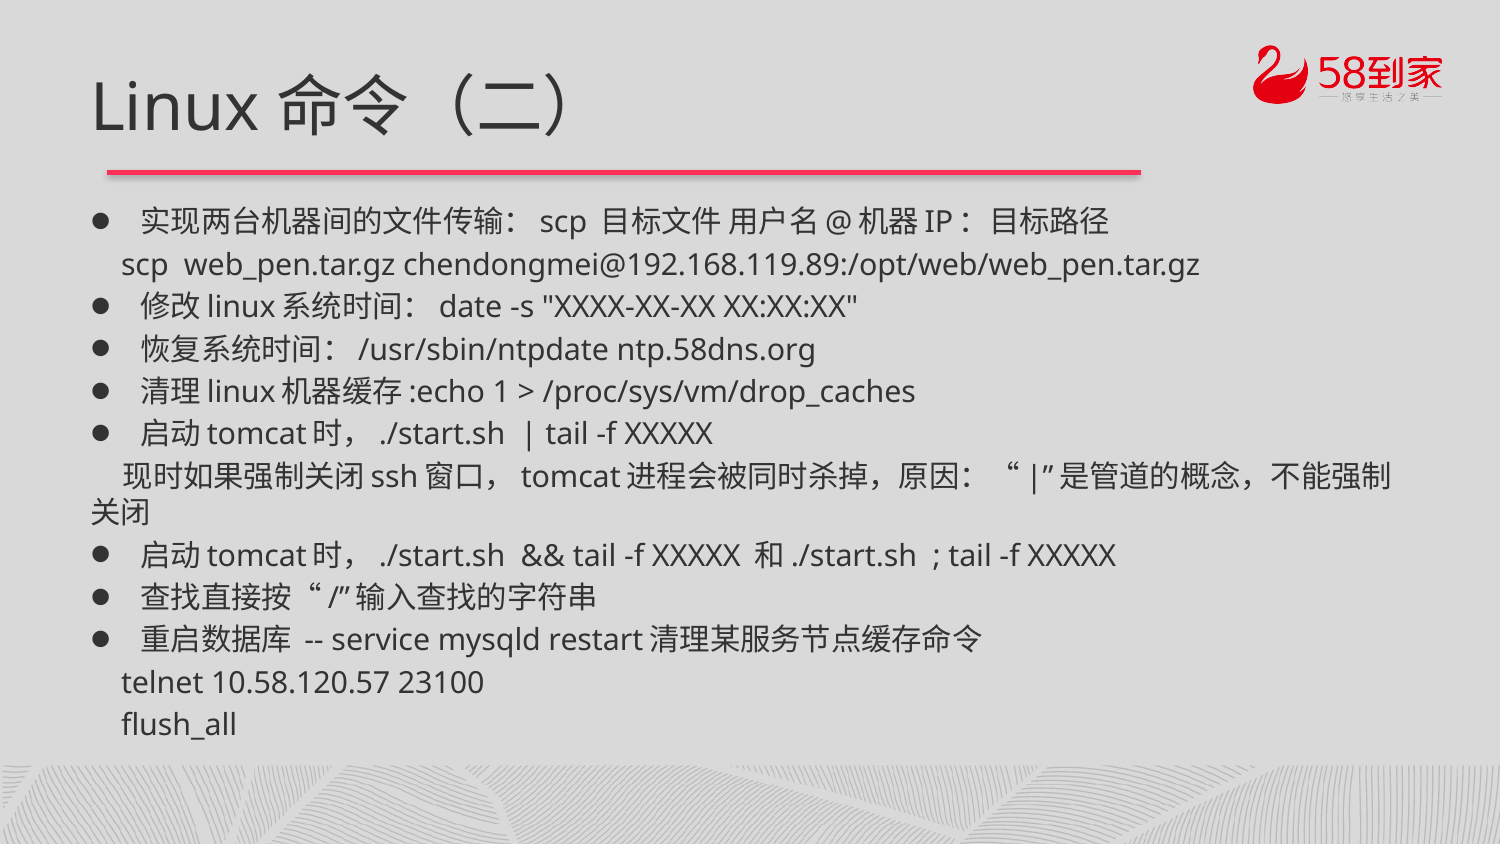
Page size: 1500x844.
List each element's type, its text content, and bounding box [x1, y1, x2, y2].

list 实现两台机器间的文件传输：scp 目标文件 用户名@机器IP：目标路径 scp web_pen.tar.gz chendongmei@192.168.119.89:/opt/web/web_pen.tar.gz 修改linux系统时间：date -s "XXXX-XX-XX XX:XX:XX" 恢复系统时间：/usr/sbin/ntpdate ntp.58dns.org 清理linux机器缓存:echo 1 > /proc/sys/vm/drop_caches 启动tomcat时，./start.sh | tail -f XXXXX 现时如果强制关闭ssh窗口，tomcat进程会被同时杀掉，原因：“|”是管道的概念，不能强制关闭 启动tomcat时，./start.sh && tail -f XXXXX 和./start.sh ; tail -f XXXXX 查找直接按“/”输入查找的字符串 重启数据库 -- service mysqld restart清理某服务节点缓存命令 telnet 10.58.120.57 23100 flush_all [75, 195, 1425, 752]
picture [2, 765, 1500, 844]
title Linux命令（二） [75, 33, 1139, 175]
picture [1249, 40, 1447, 109]
